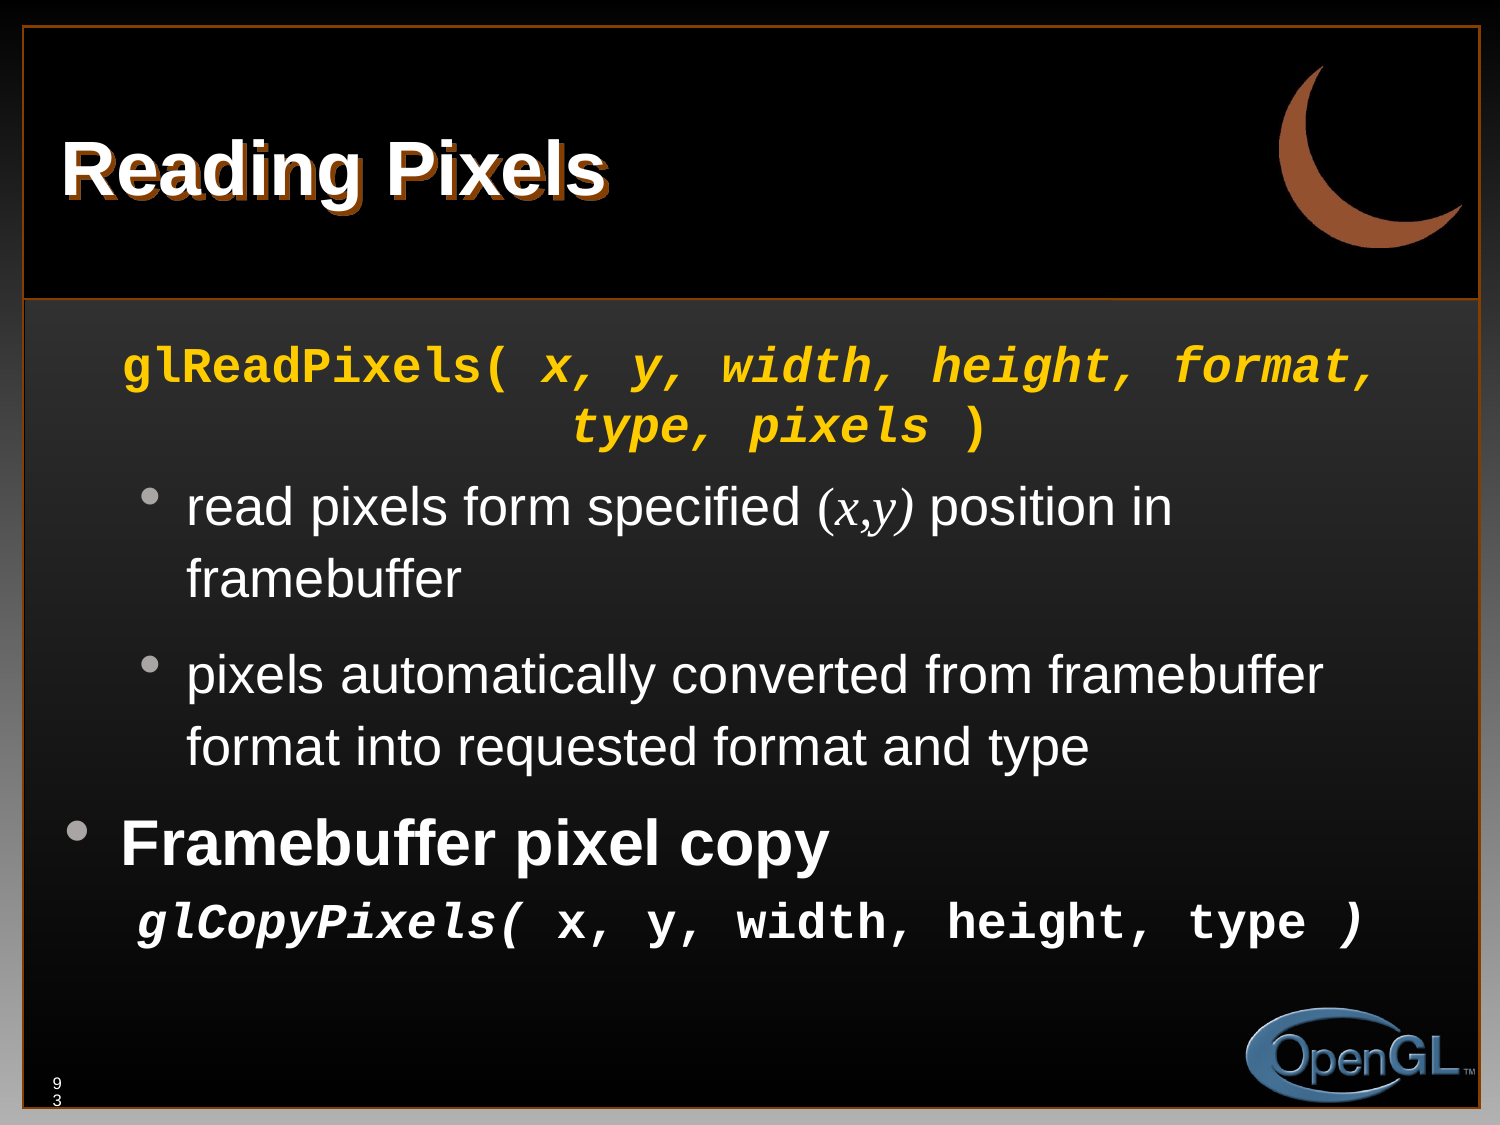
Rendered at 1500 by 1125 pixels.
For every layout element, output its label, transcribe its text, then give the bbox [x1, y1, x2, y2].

picture [1240, 994, 1477, 1116]
slide_number 93 [37, 1065, 75, 1101]
list glReadPixels( x, y, width, height, format, type, pixels ) read pixels form specified (x,y) position in framebuffer pixels automatically converted from framebuffer format into requested format and type Framebuffer pixel copy glCopyPixels( x, y, width, height, type ) [49, 324, 1455, 1001]
title Reading Pixels [45, 48, 1266, 276]
picture [1279, 66, 1462, 248]
